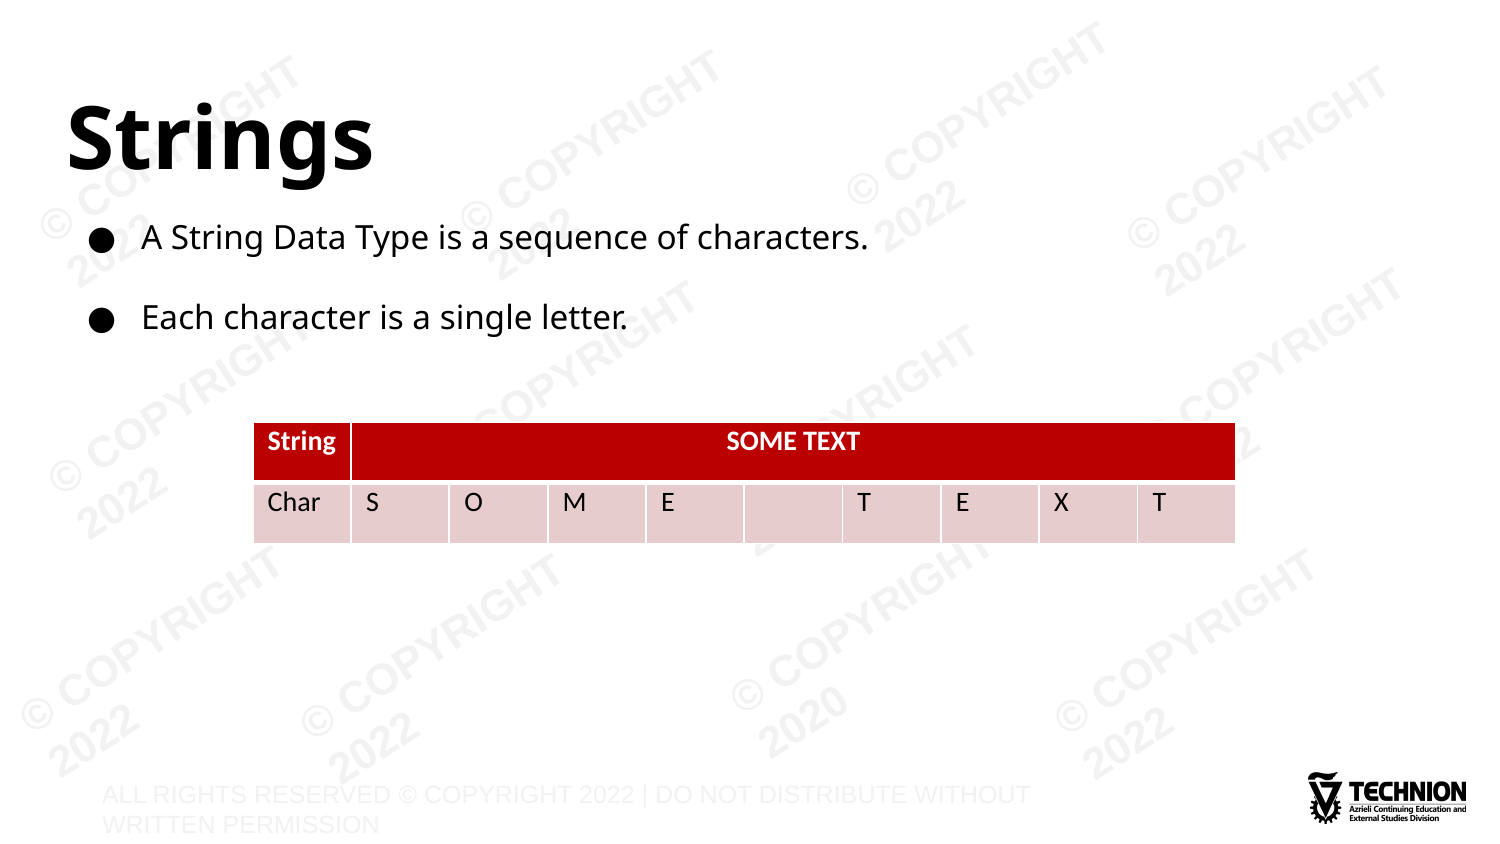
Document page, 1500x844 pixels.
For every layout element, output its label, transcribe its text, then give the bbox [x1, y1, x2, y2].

table_cell X [1040, 485, 1137, 543]
table_cell O [450, 485, 547, 543]
table_cell T [1138, 485, 1235, 543]
subtitle A String Data Type is a sequence of characters. Each character is a single letter. [51, 201, 1449, 740]
table_cell S [352, 485, 448, 543]
table_cell [745, 485, 842, 543]
table_cell Char [254, 485, 350, 543]
table_cell E [647, 485, 743, 543]
table_header SOME TEXT [352, 423, 1235, 480]
title Strings [51, 67, 1449, 167]
table_cell M [549, 485, 645, 543]
table_cell E [942, 485, 1038, 543]
table_header String [254, 423, 350, 480]
table_cell T [843, 485, 940, 543]
